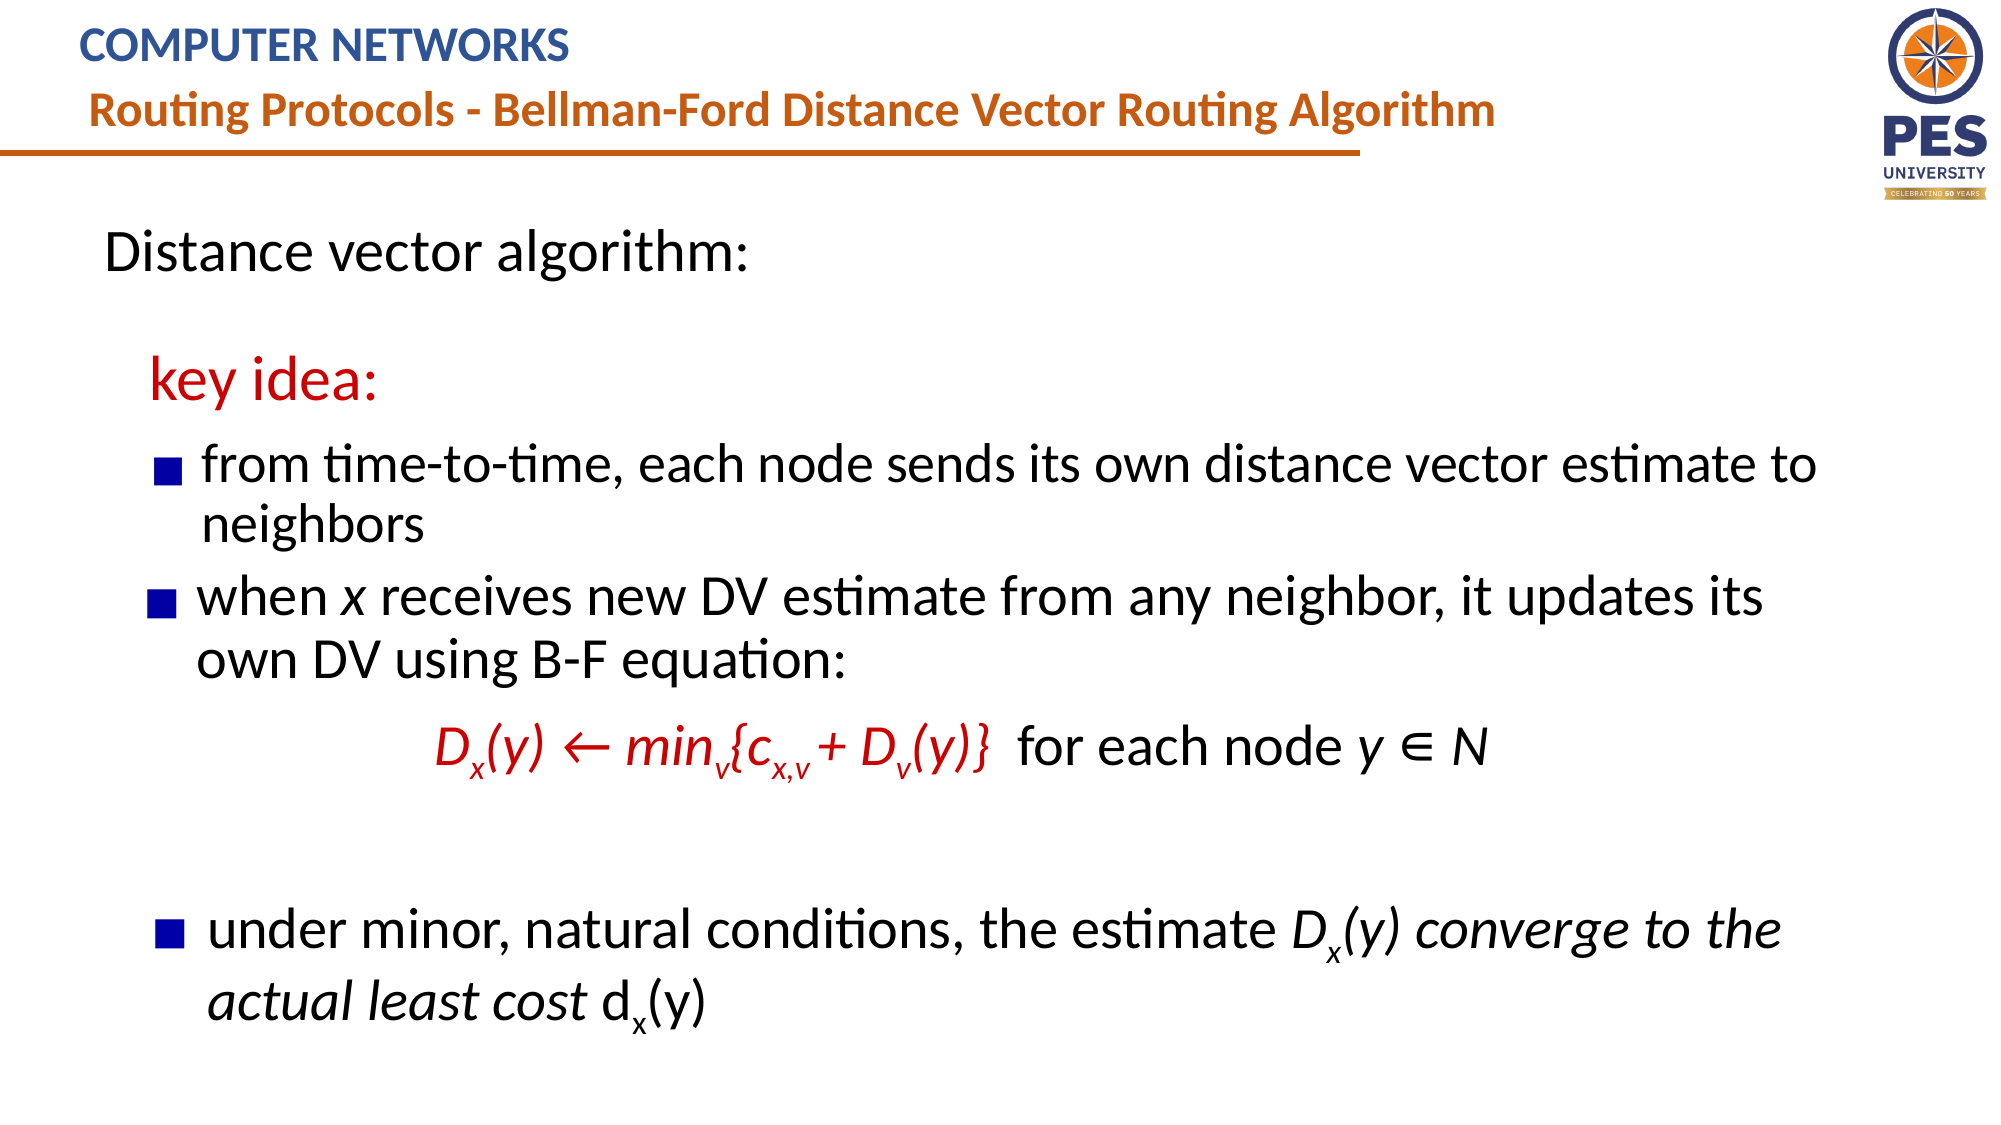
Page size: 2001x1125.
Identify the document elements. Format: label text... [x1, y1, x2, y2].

picture [1883, 8, 1987, 200]
text_box key idea: from time-to-time, each node sends its own distance vector estimate to neighbors [114, 337, 1889, 565]
text_box Routing Protocols - Bellman-Ford Distance Vector Routing Algorithm [73, 69, 1732, 146]
text_box COMPUTER NETWORKS [64, 3, 1295, 80]
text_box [106, 557, 1881, 790]
title Distance vector algorithm: [89, 178, 1864, 326]
text_box under minor, natural conditions, the estimate Dx(y) converge to the actual least cost dx(y) [135, 883, 1887, 1125]
